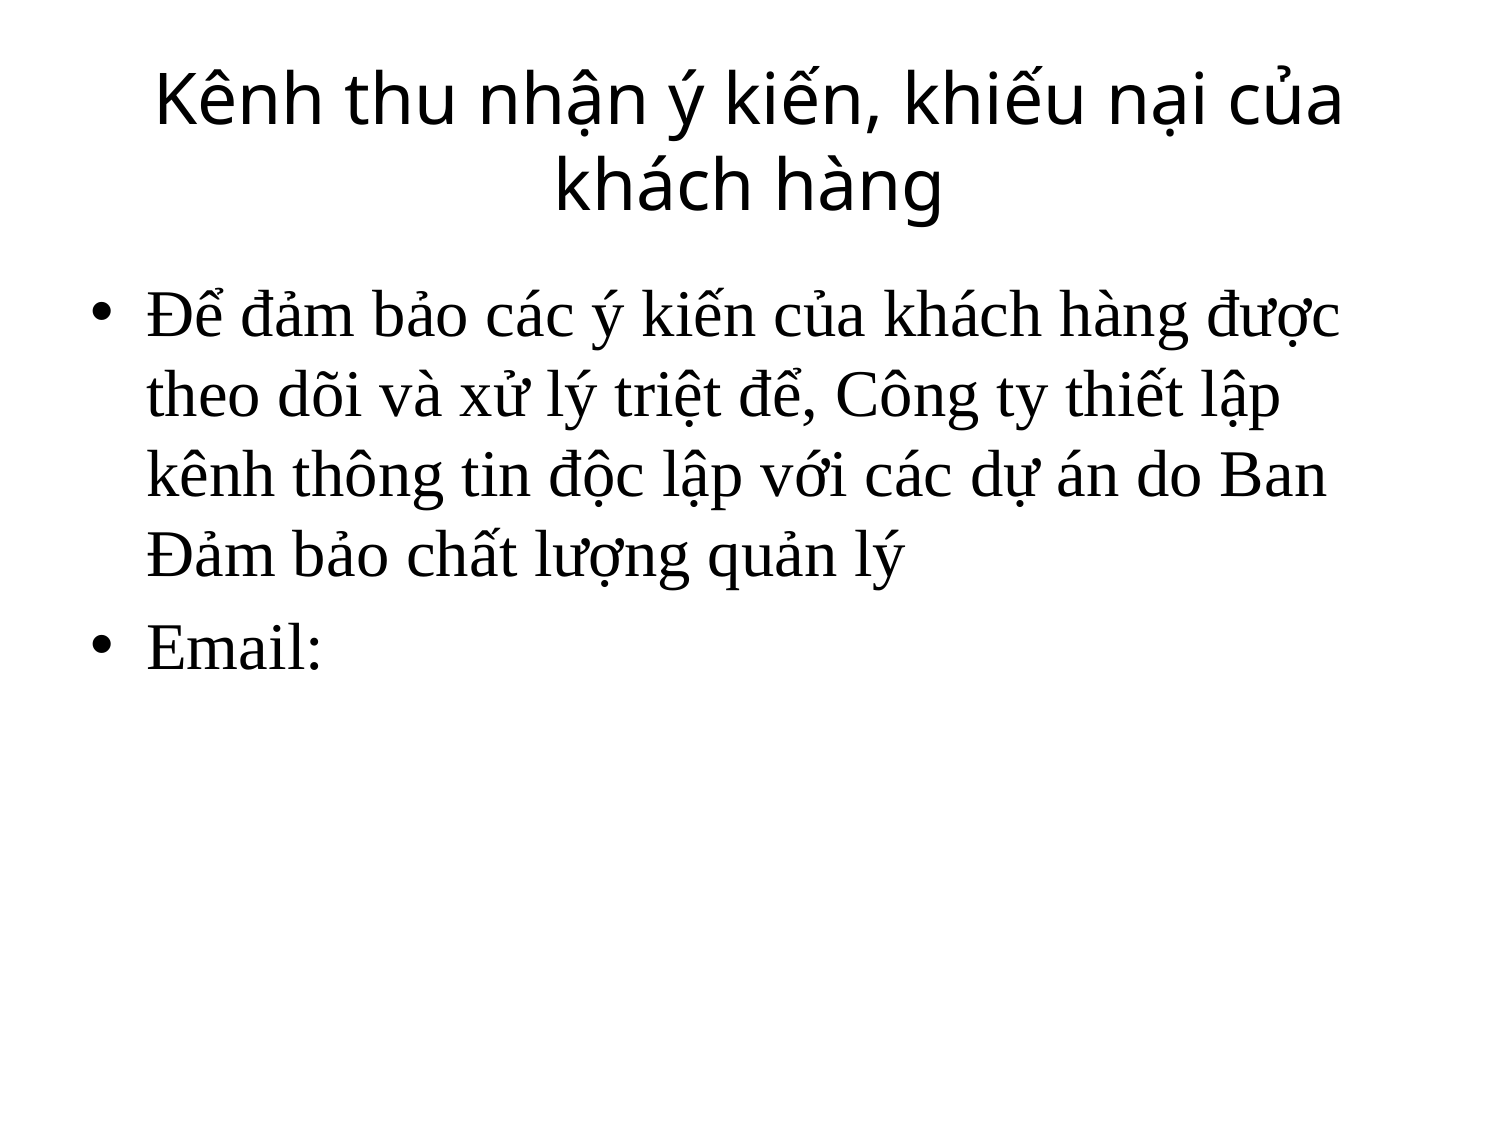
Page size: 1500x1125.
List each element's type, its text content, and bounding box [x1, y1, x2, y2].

list Để đảm bảo các ý kiến của khách hàng được theo dõi và xử lý triệt để, Công ty thiết lập kênh thông tin độc lập với các dự án do Ban Đảm bảo chất lượng quản lý Email: [75, 262, 1425, 1005]
title Kênh thu nhận ý kiến, khiếu nại của khách hàng [75, 45, 1425, 233]
